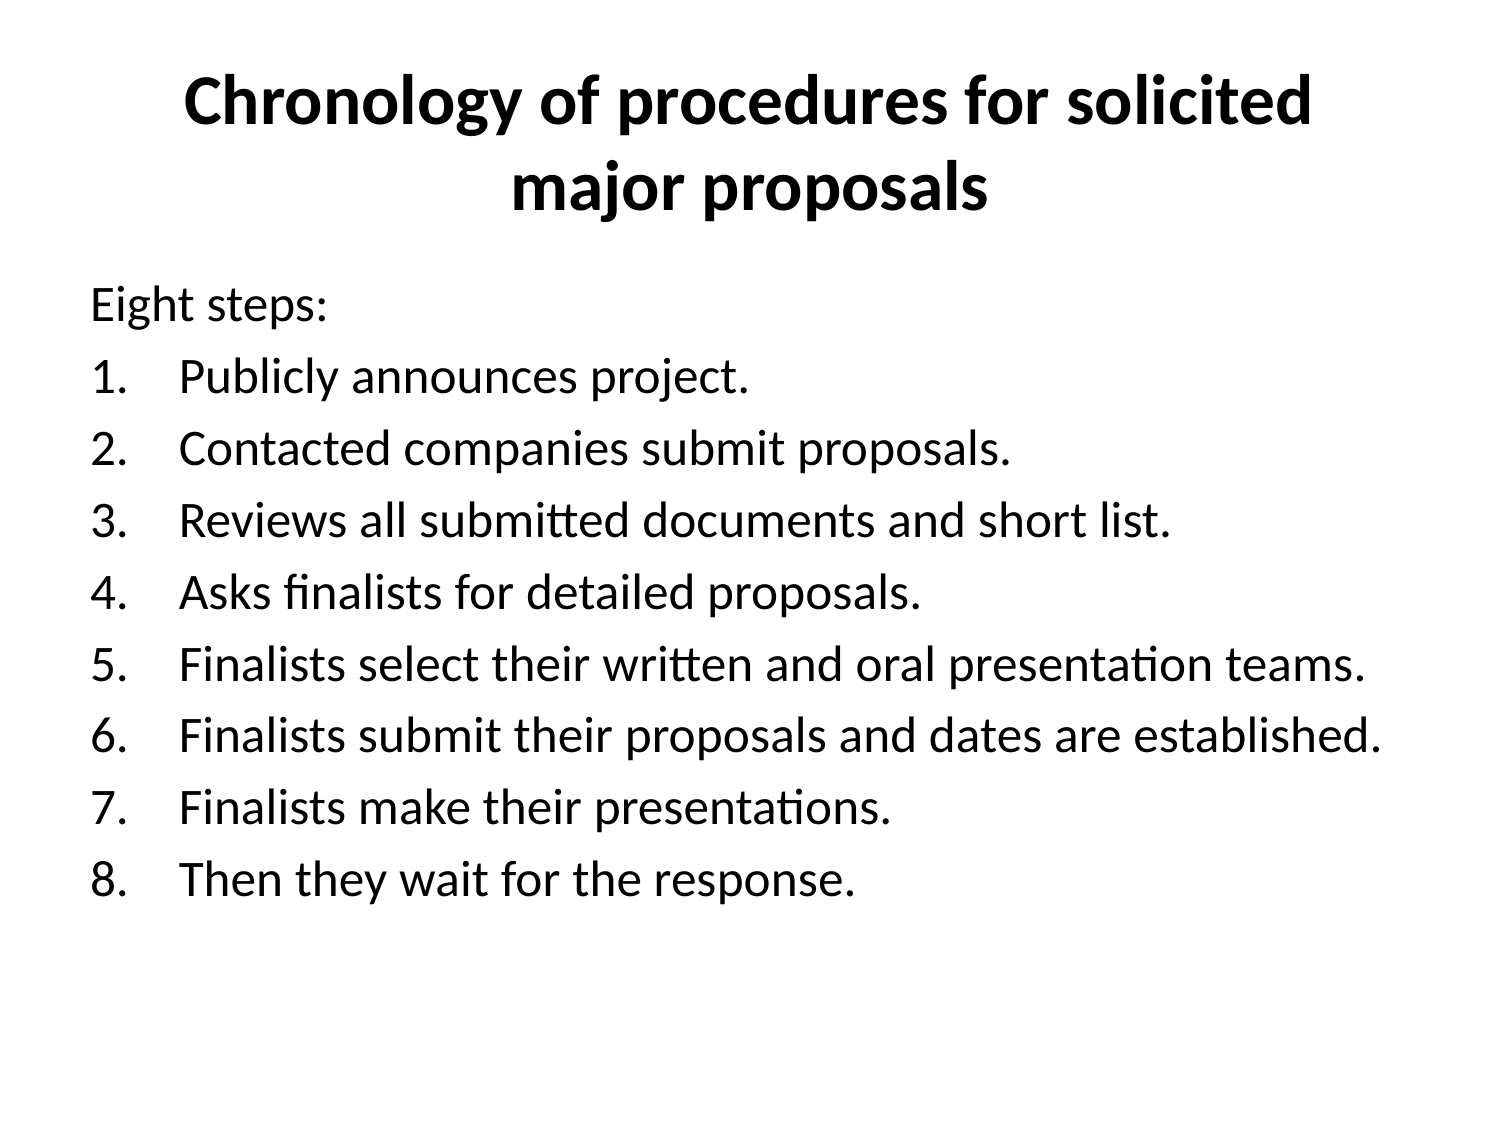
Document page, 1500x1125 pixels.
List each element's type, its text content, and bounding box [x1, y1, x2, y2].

title Chronology of procedures for solicited major proposals [75, 45, 1425, 233]
list Eight steps: Publicly announces project. Contacted companies submit proposals. Reviews all submitted documents and short list. Asks finalists for detailed proposals. Finalists select their written and oral presentation teams. Finalists submit their proposals and dates are established. Finalists make their presentations. Then they wait for the response. [75, 262, 1425, 1005]
